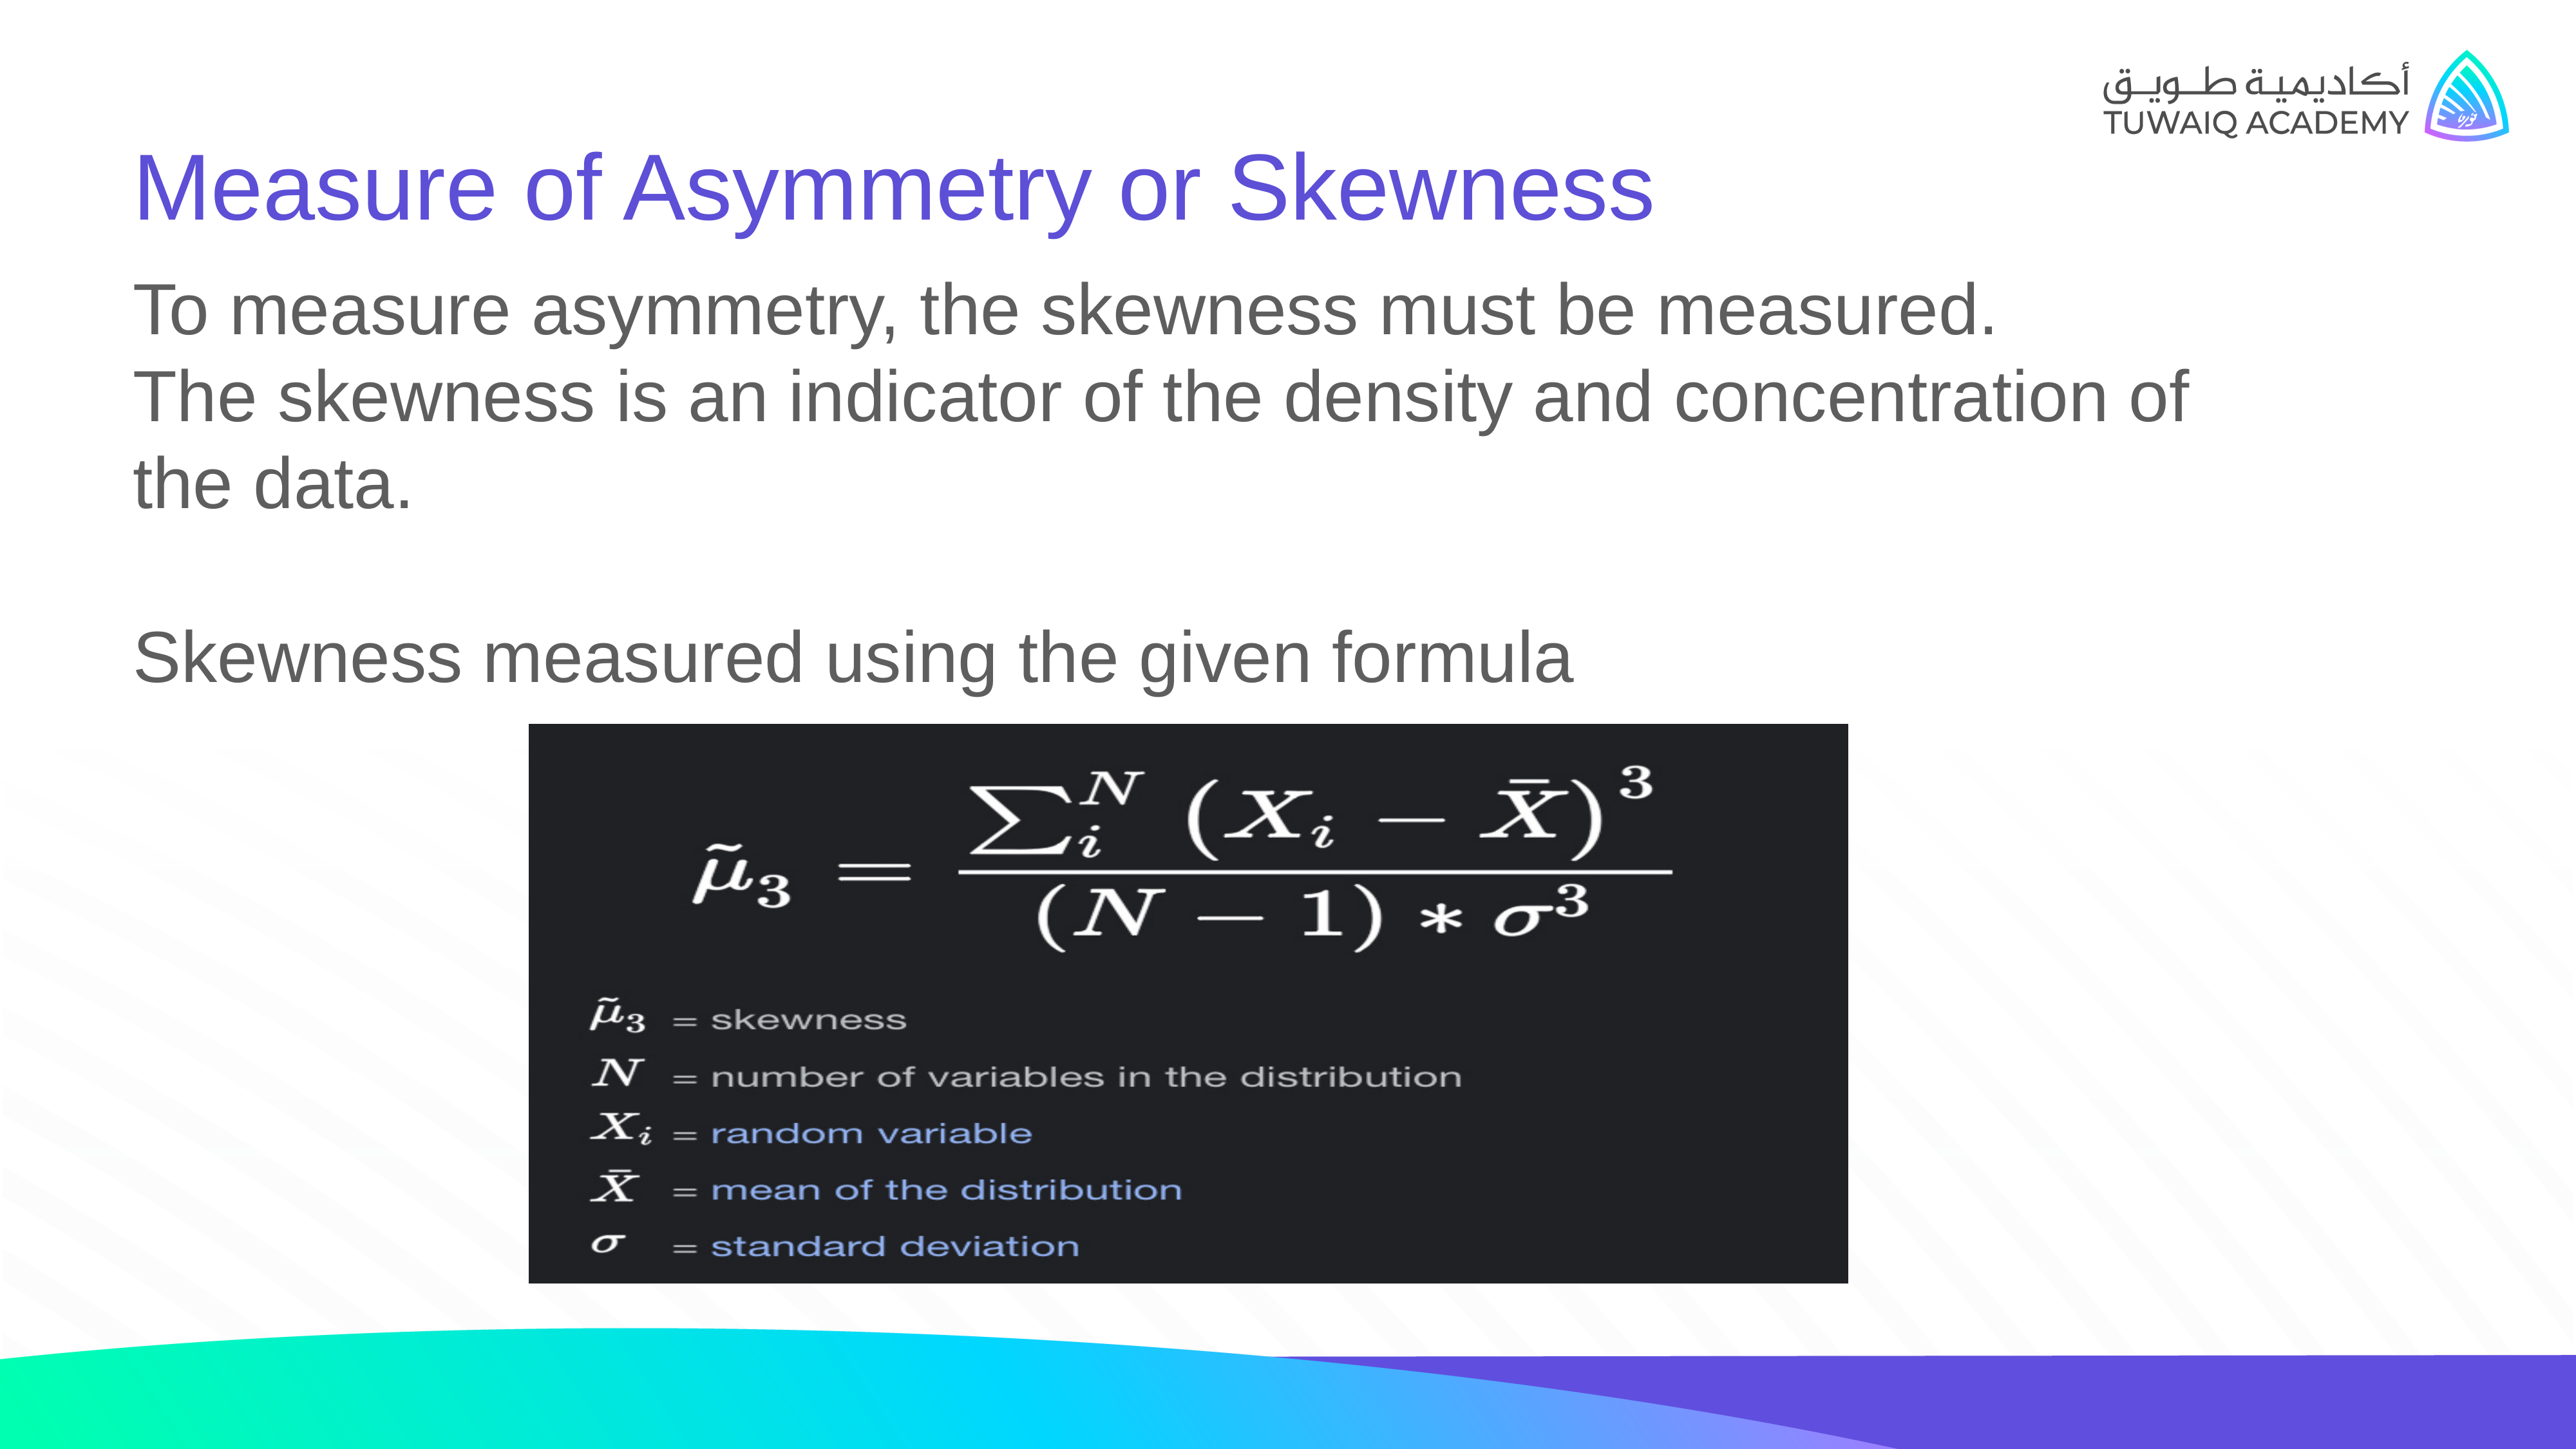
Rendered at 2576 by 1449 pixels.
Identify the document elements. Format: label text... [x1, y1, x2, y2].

text_box To measure asymmetry, the skewness must be measured. The skewness is an indicator of the density and concentration of the data. Skewness measured using the given formula [127, 151, 2250, 703]
picture [0, 0, 2576, 1449]
text_box Measure of Asymmetry or Skewness [127, 55, 2449, 244]
